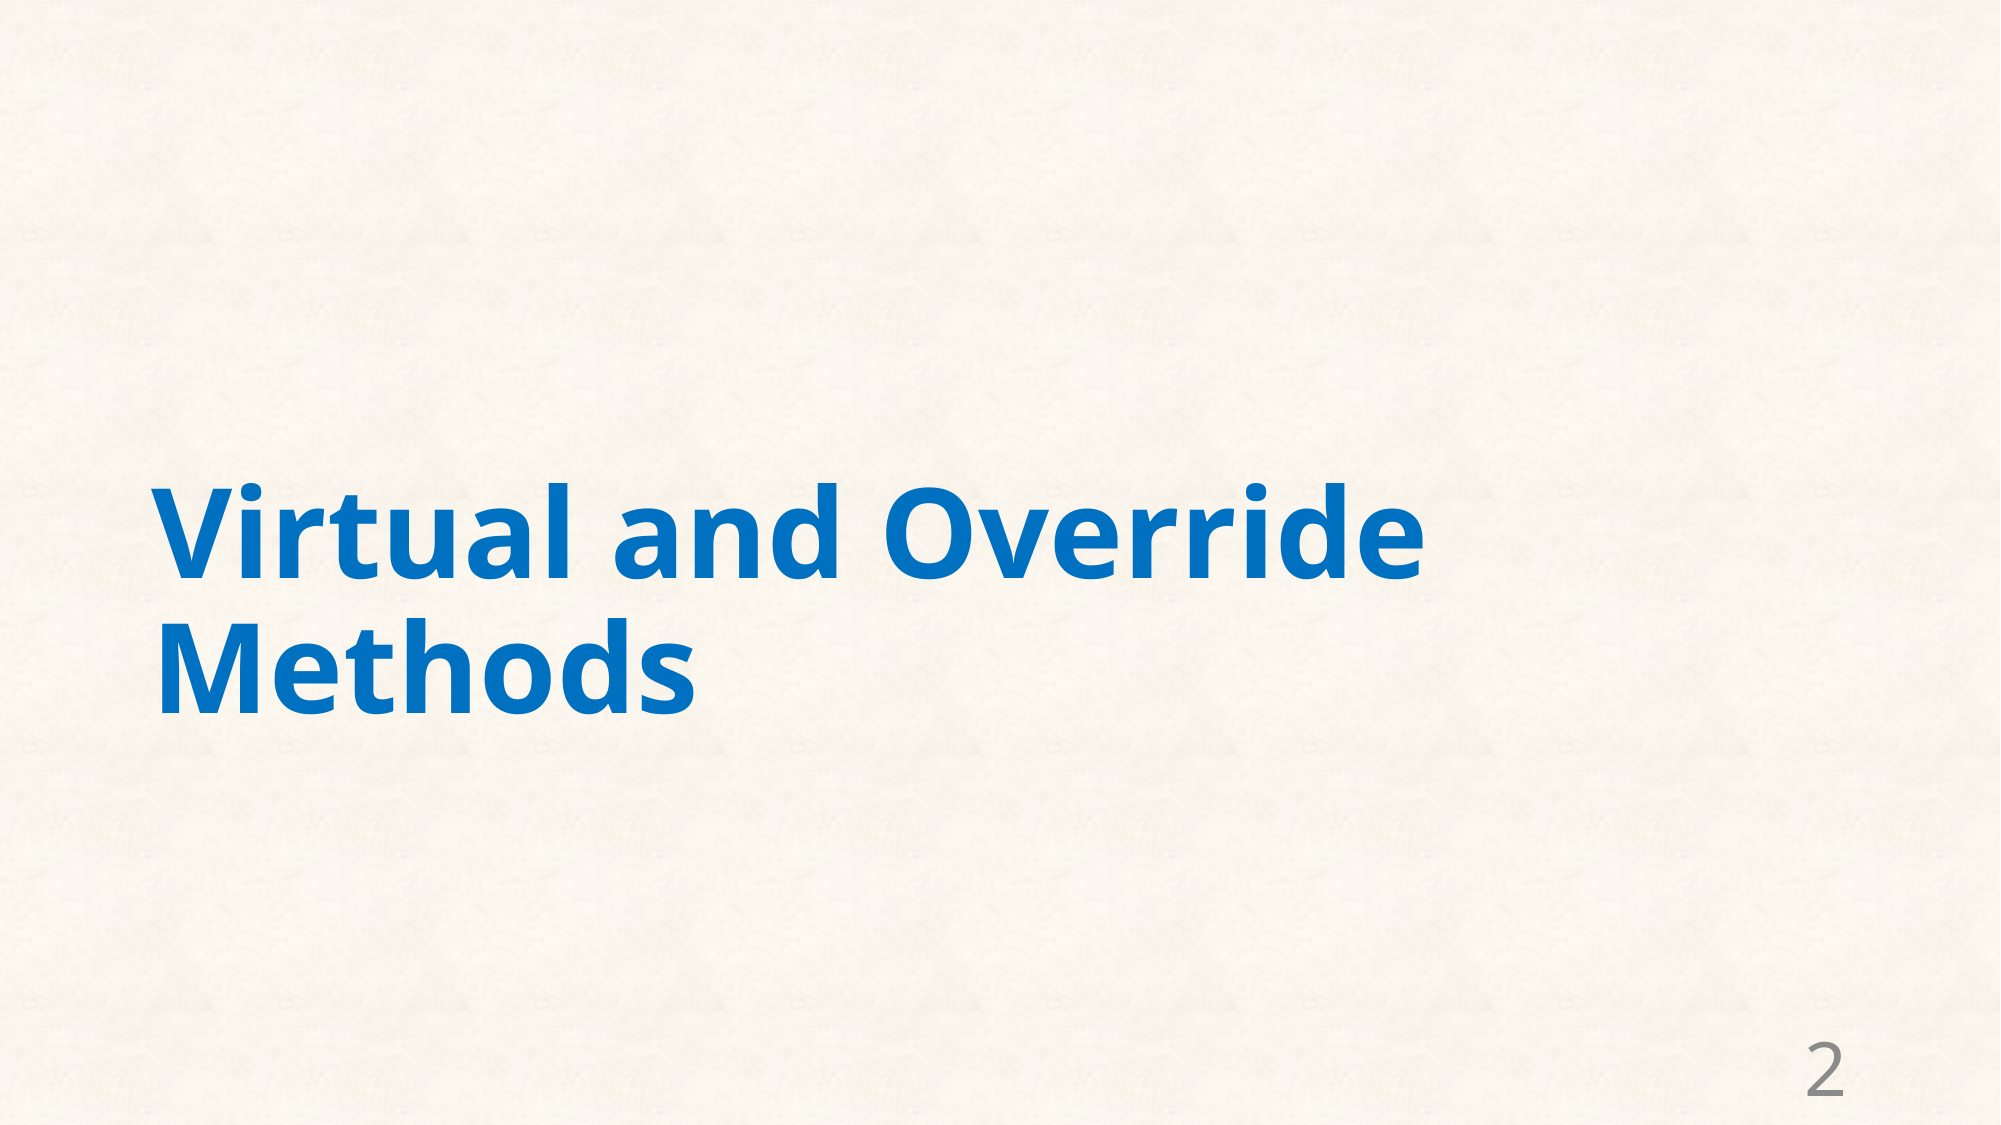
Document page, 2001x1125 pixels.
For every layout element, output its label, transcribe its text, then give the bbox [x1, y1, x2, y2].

title Virtual and Override Methods [136, 280, 1862, 749]
slide_number 2 [1412, 1042, 1863, 1103]
